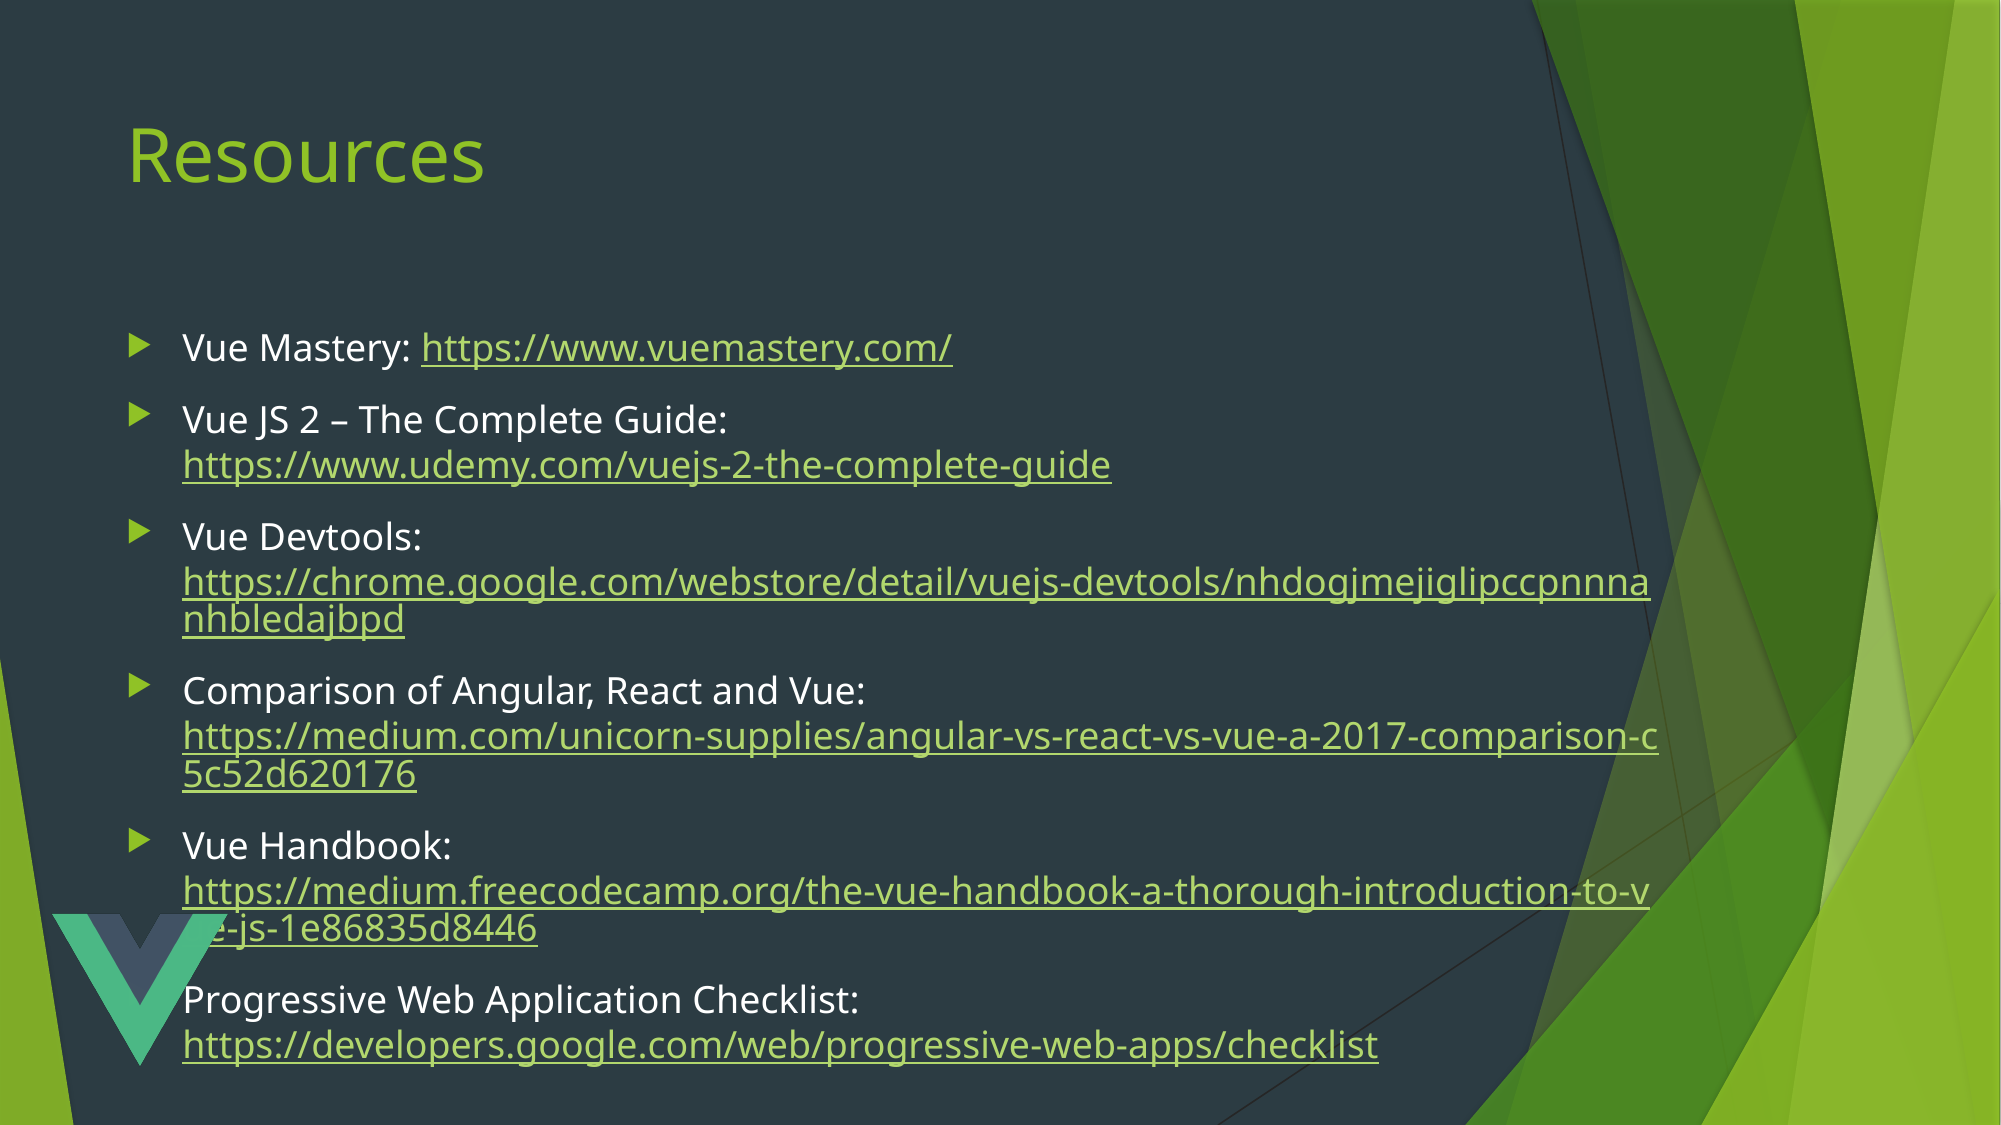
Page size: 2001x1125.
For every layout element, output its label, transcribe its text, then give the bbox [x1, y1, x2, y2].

picture [0, 855, 270, 1125]
title Resources [111, 99, 1522, 316]
list Vue Mastery: https://www.vuemastery.com/ Vue JS 2 – The Complete Guide: https://www.udemy.com/vuejs-2-the-complete-guide Vue Devtools: https://chrome.google.com/webstore/detail/vuejs-devtools/nhdogjmejiglipccpnnnanhbledajbpd Comparison of Angular, React and Vue: https://medium.com/unicorn-supplies/angular-vs-react-vs-vue-a-2017-comparison-c5c52d620176 Vue Handbook: https://medium.freecodecamp.org/the-vue-handbook-a-thorough-introduction-to-vue-js-1e86835d8446 Progressive Web Application Checklist: https://developers.google.com/web/progressive-web-apps/checklist [111, 316, 1680, 954]
